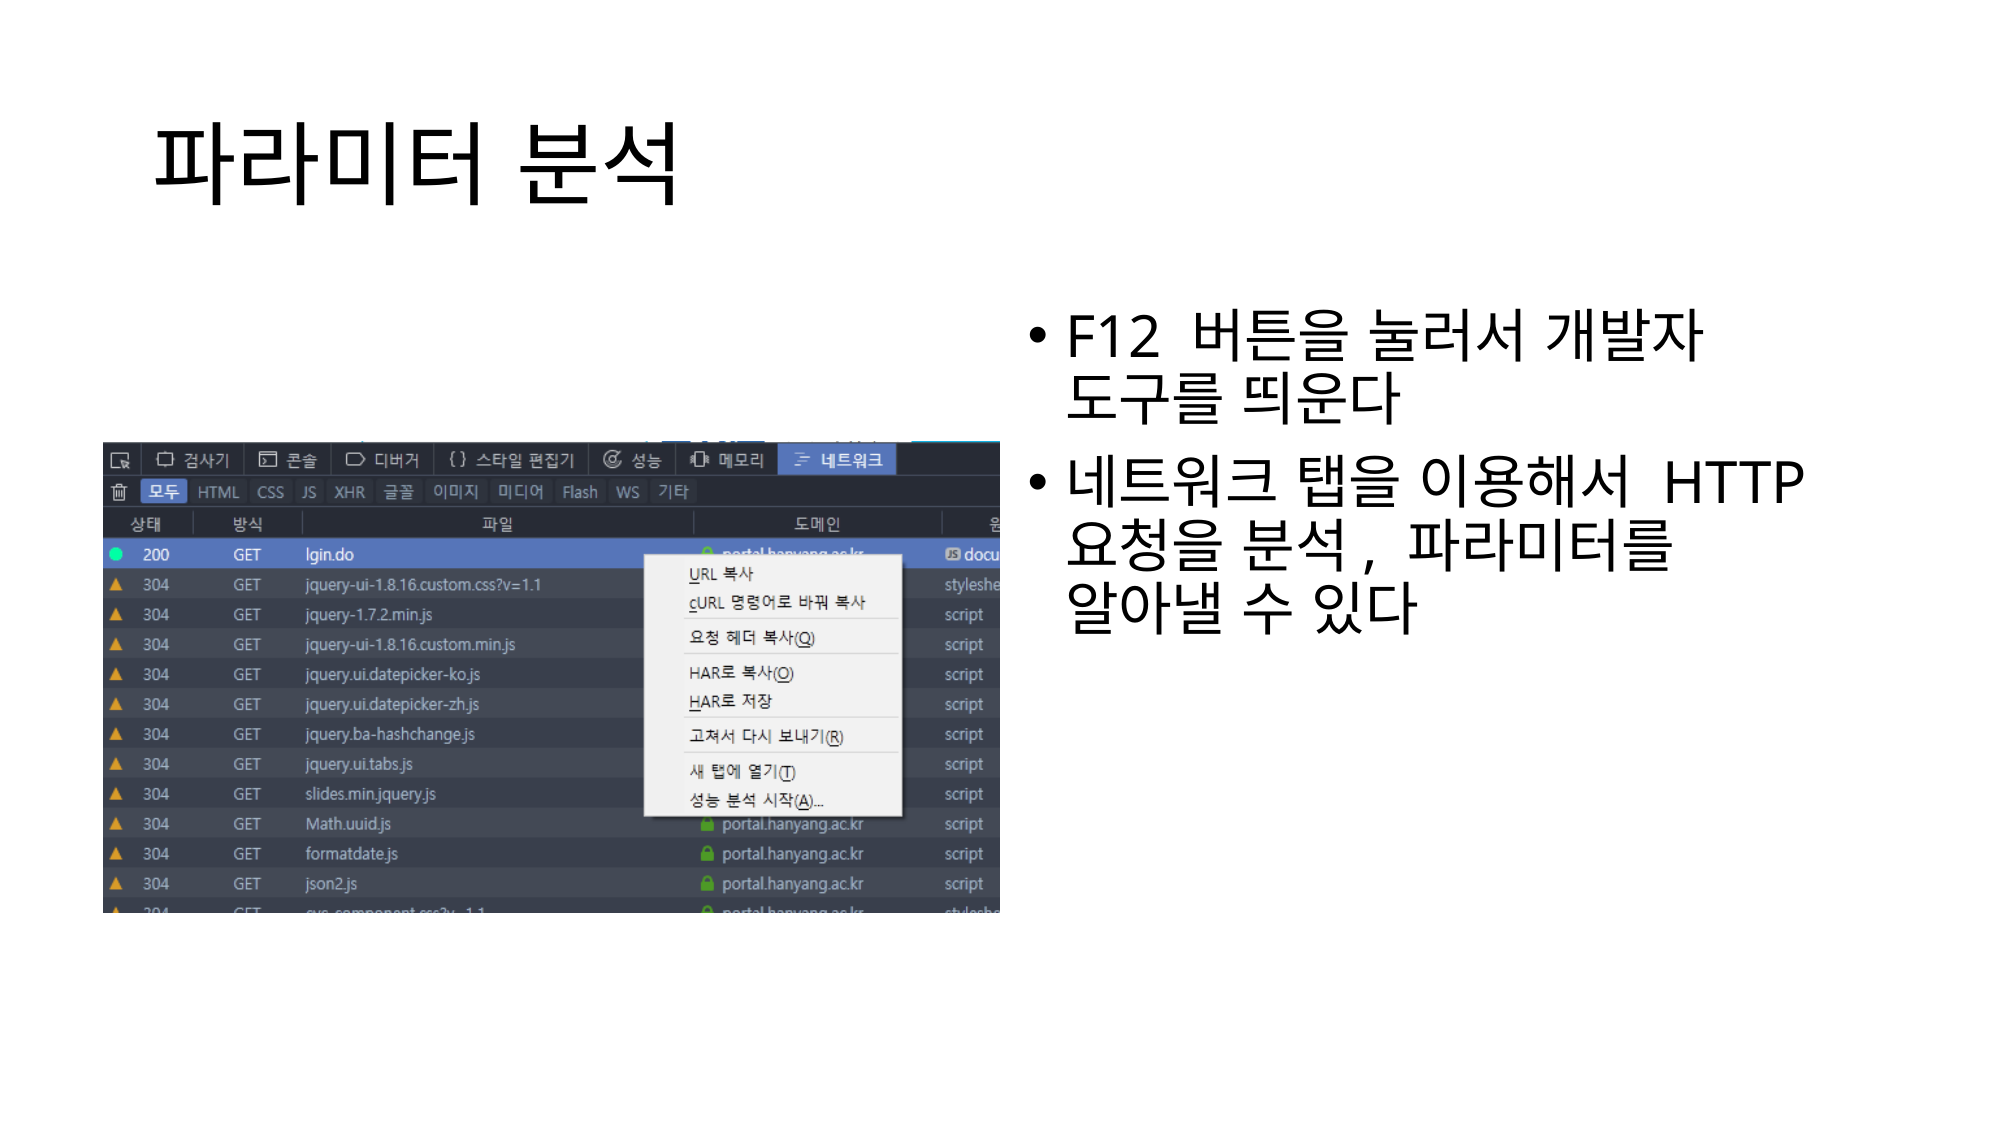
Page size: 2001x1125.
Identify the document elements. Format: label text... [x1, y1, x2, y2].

title 파라미터 분석 [137, 59, 1863, 278]
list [103, 441, 1000, 913]
list F12 버튼을 눌러서 개발자 도구를 띄운다 네트워크 탭을 이용해서 HTTP 요청을 분석, 파라미터를 알아낼 수 있다 [1012, 299, 1863, 1014]
